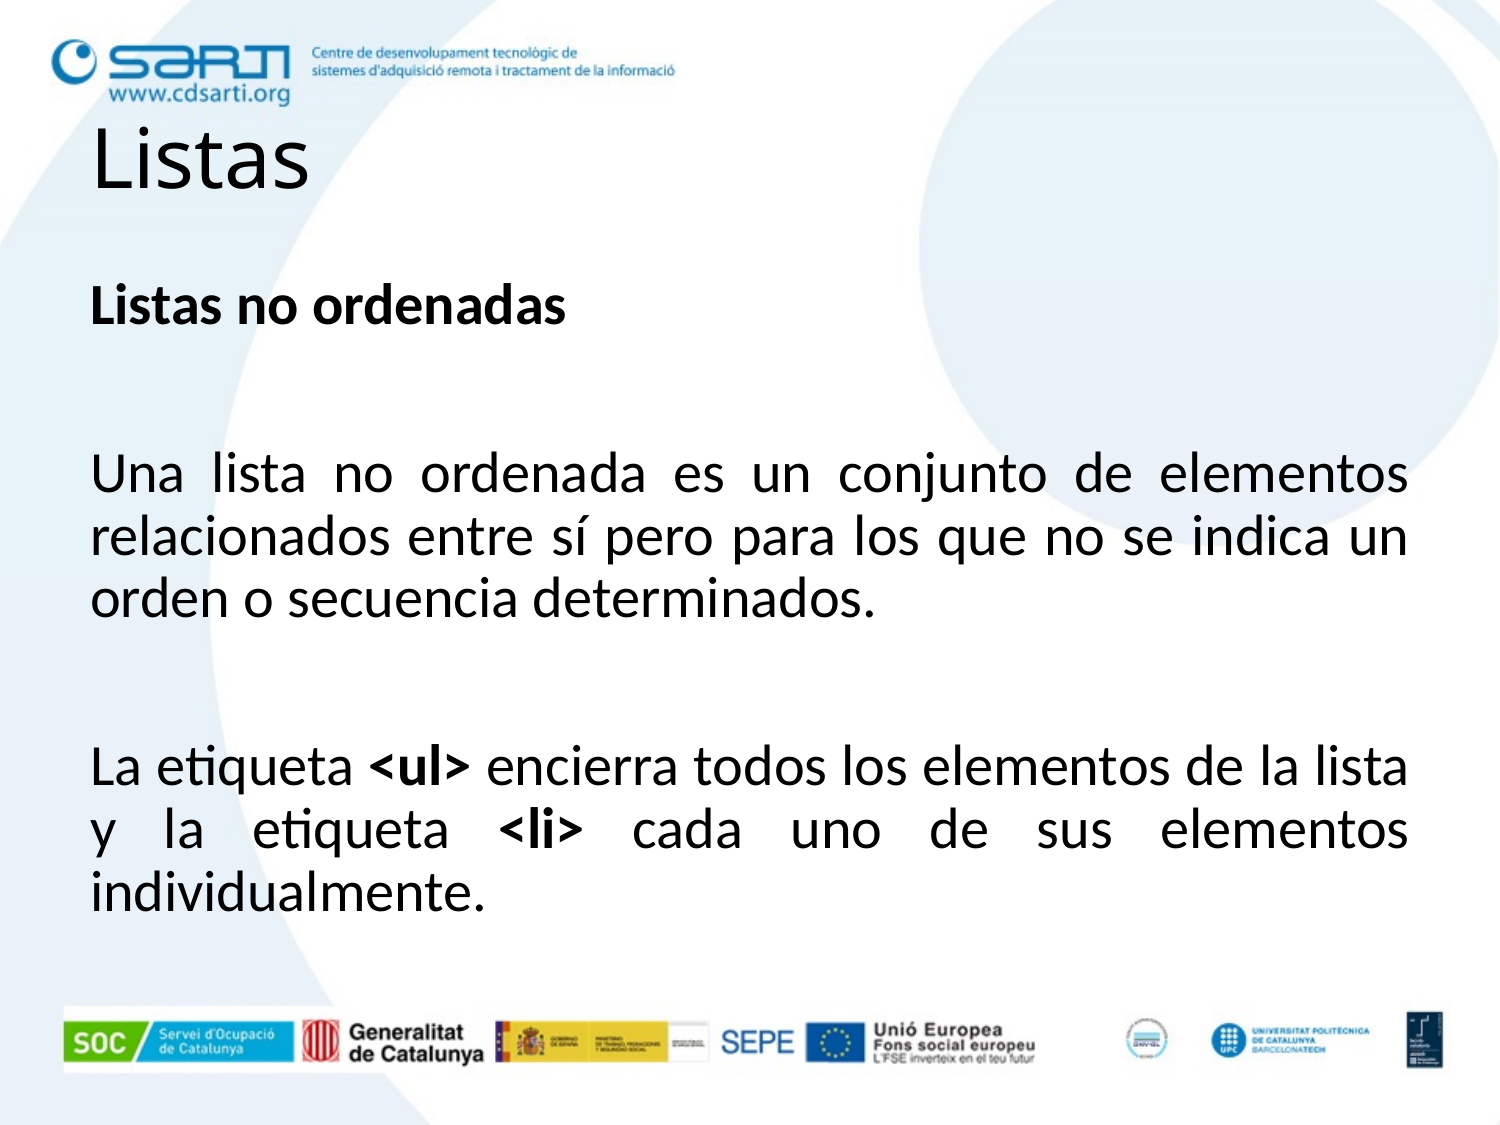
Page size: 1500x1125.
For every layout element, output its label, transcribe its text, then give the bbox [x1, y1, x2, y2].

picture [0, 0, 1500, 1125]
title Listas [75, 90, 1425, 233]
list Listas no ordenadas Una lista no ordenada es un conjunto de elementos relacionados entre sí pero para los que no se indica un orden o secuencia determinados. La etiqueta <ul> encierra todos los elementos de la lista y la etiqueta <li> cada uno de sus elementos individualmente. [75, 267, 1425, 1005]
